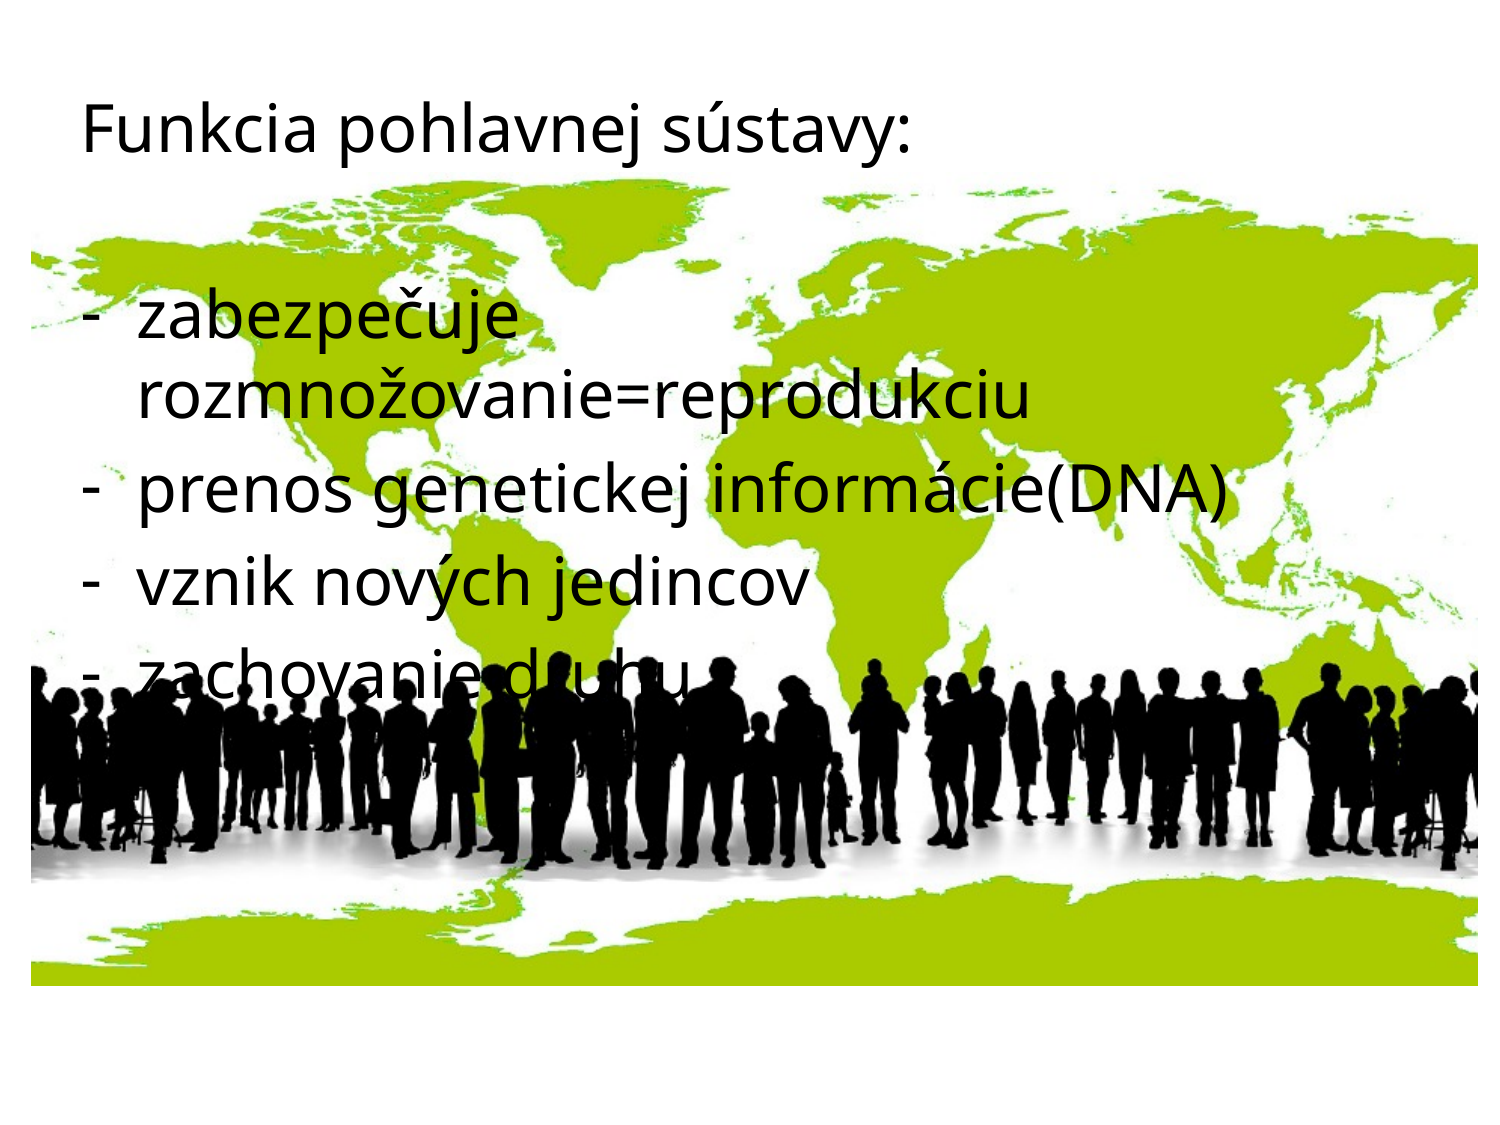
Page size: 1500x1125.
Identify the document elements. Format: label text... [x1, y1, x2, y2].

list Funkcia pohlavnej sústavy: zabezpečuje rozmnožovanie=reprodukciu prenos genetickej informácie(DNA) vznik nových jedincov zachovanie druhu [64, 78, 1447, 171]
picture [31, 172, 1479, 987]
